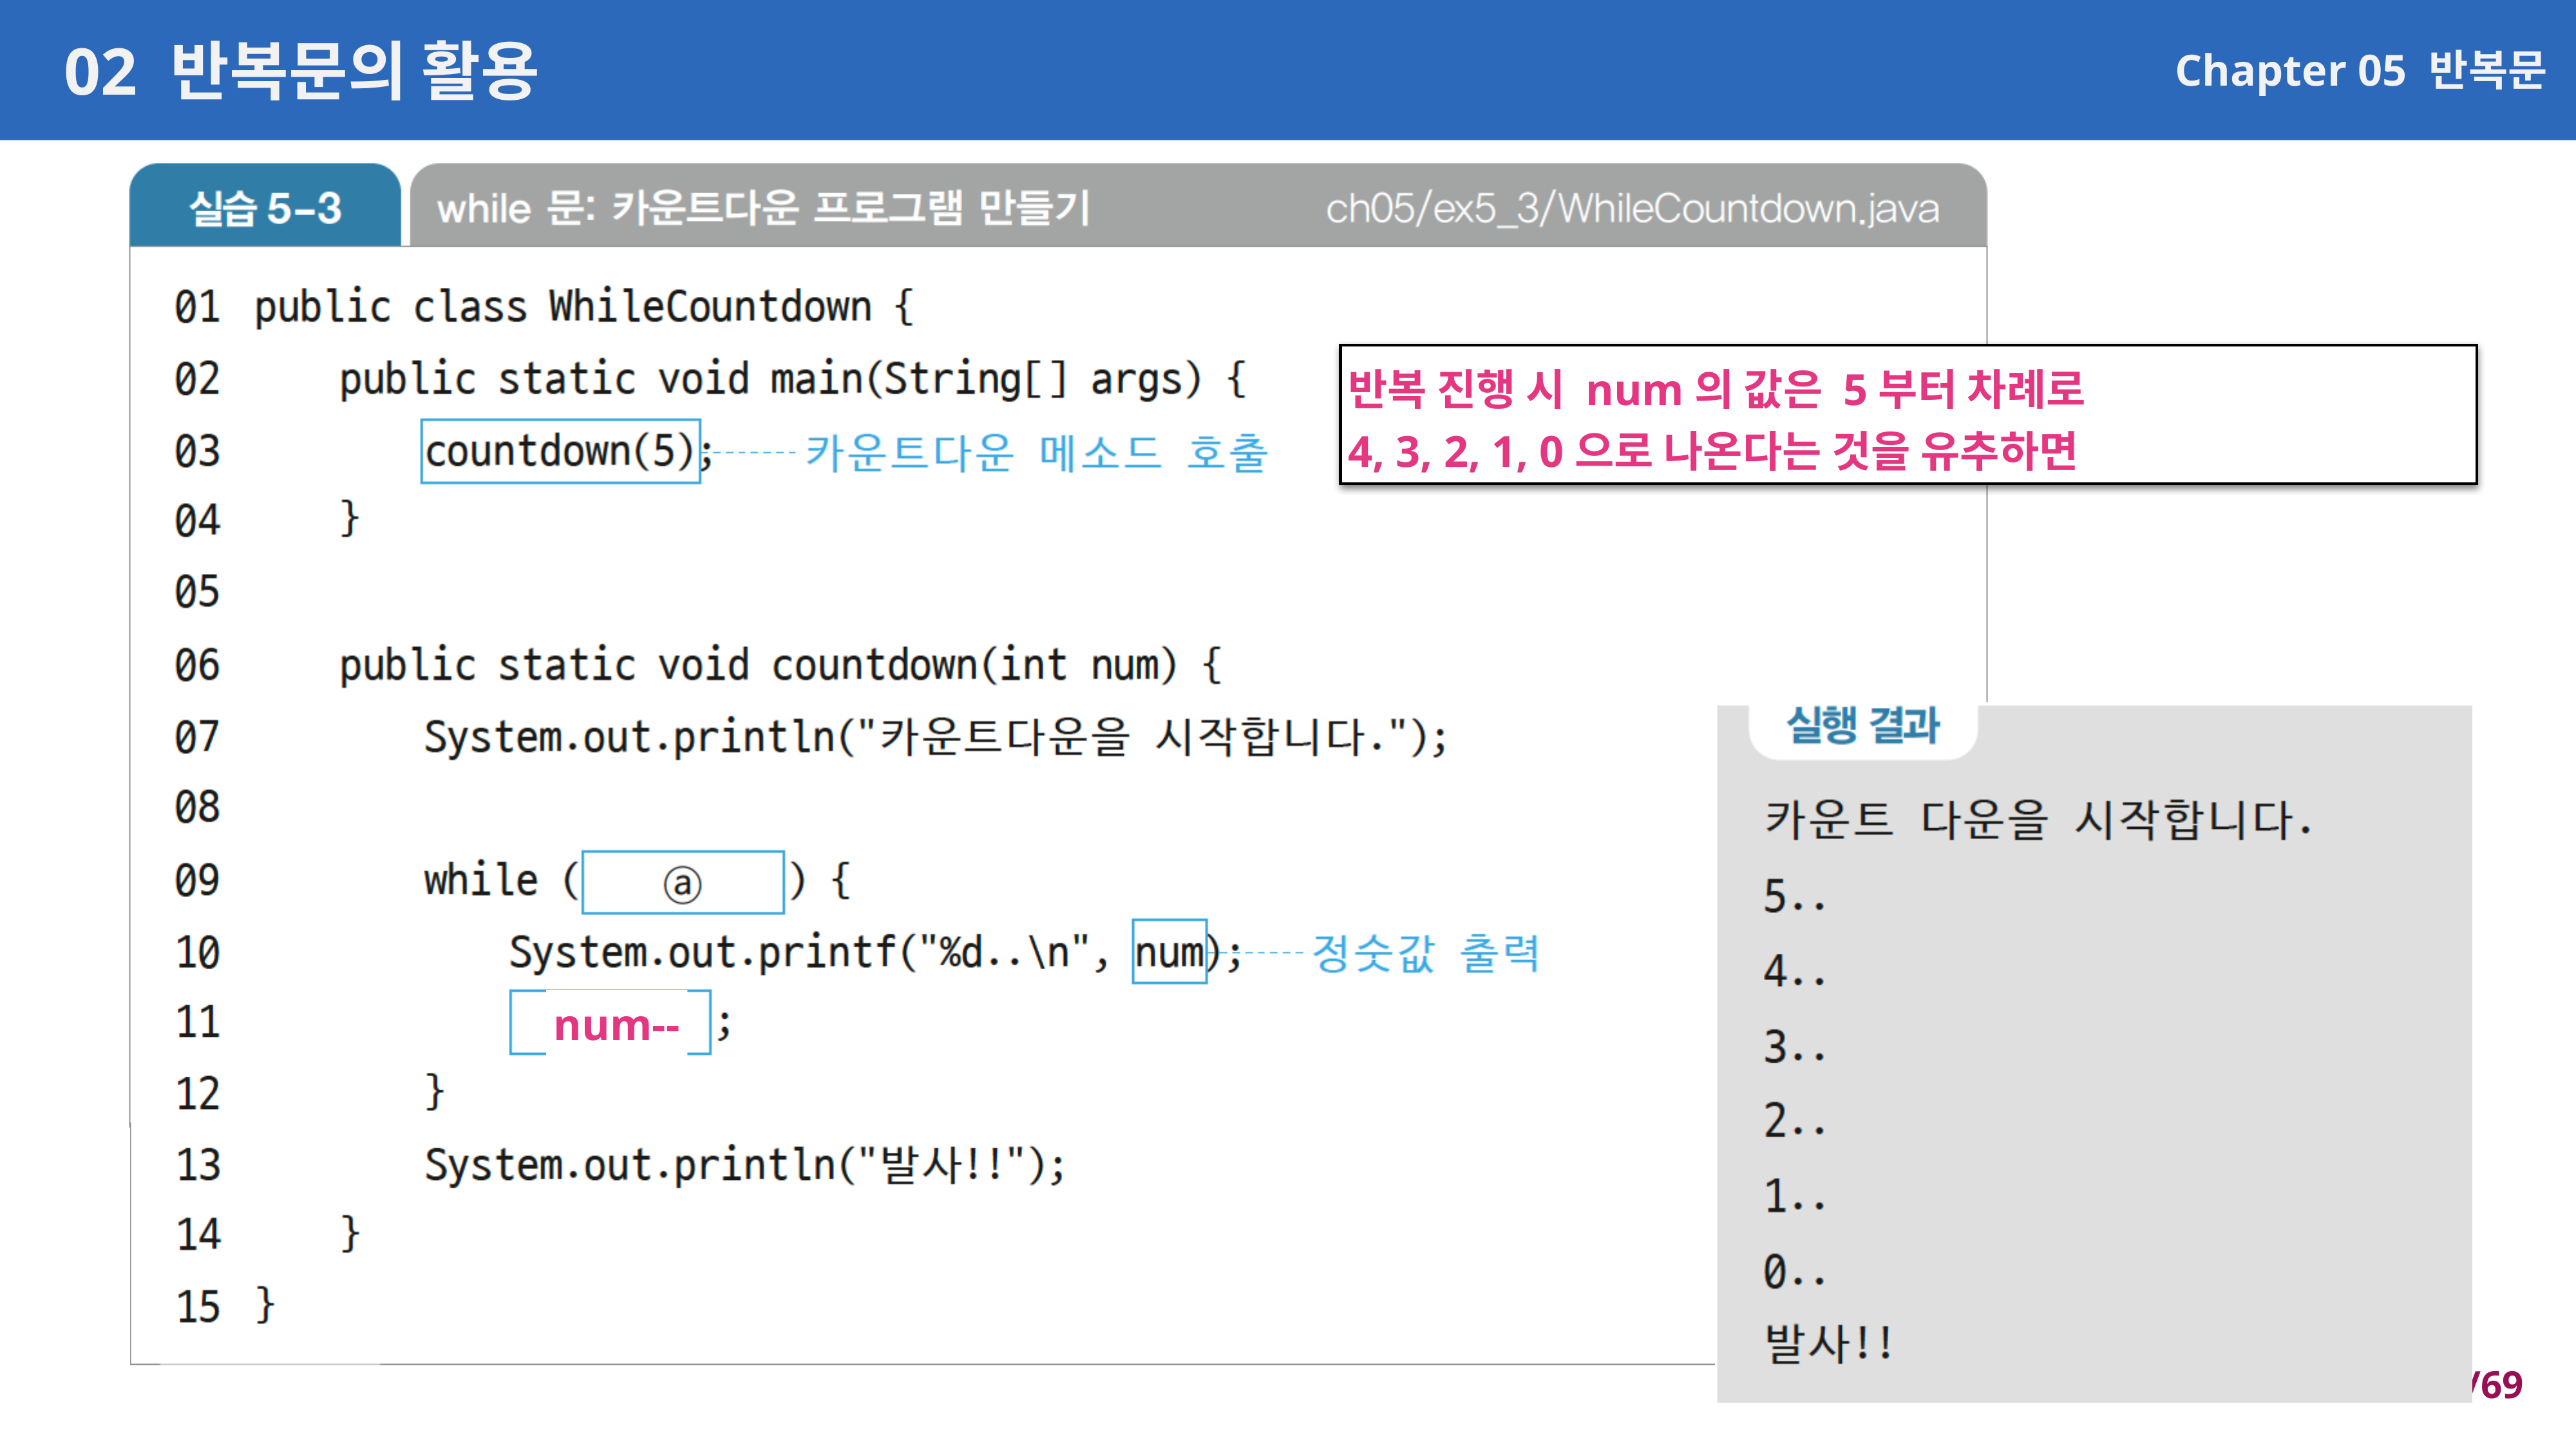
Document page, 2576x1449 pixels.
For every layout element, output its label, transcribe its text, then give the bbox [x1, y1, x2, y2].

text_box [0, 0, 2576, 140]
text_box 02 반복문의 활용 [57, 23, 548, 115]
text_box 반복 진행 시 num의 값은 5부터 차례로 4, 3, 2, 1, 0으로 나온다는 것을 유추하면 [1992, 345, 2477, 484]
text_box Chapter 05 반복문 [2167, 35, 2555, 102]
picture [1715, 702, 2473, 1406]
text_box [128, 158, 1992, 1365]
